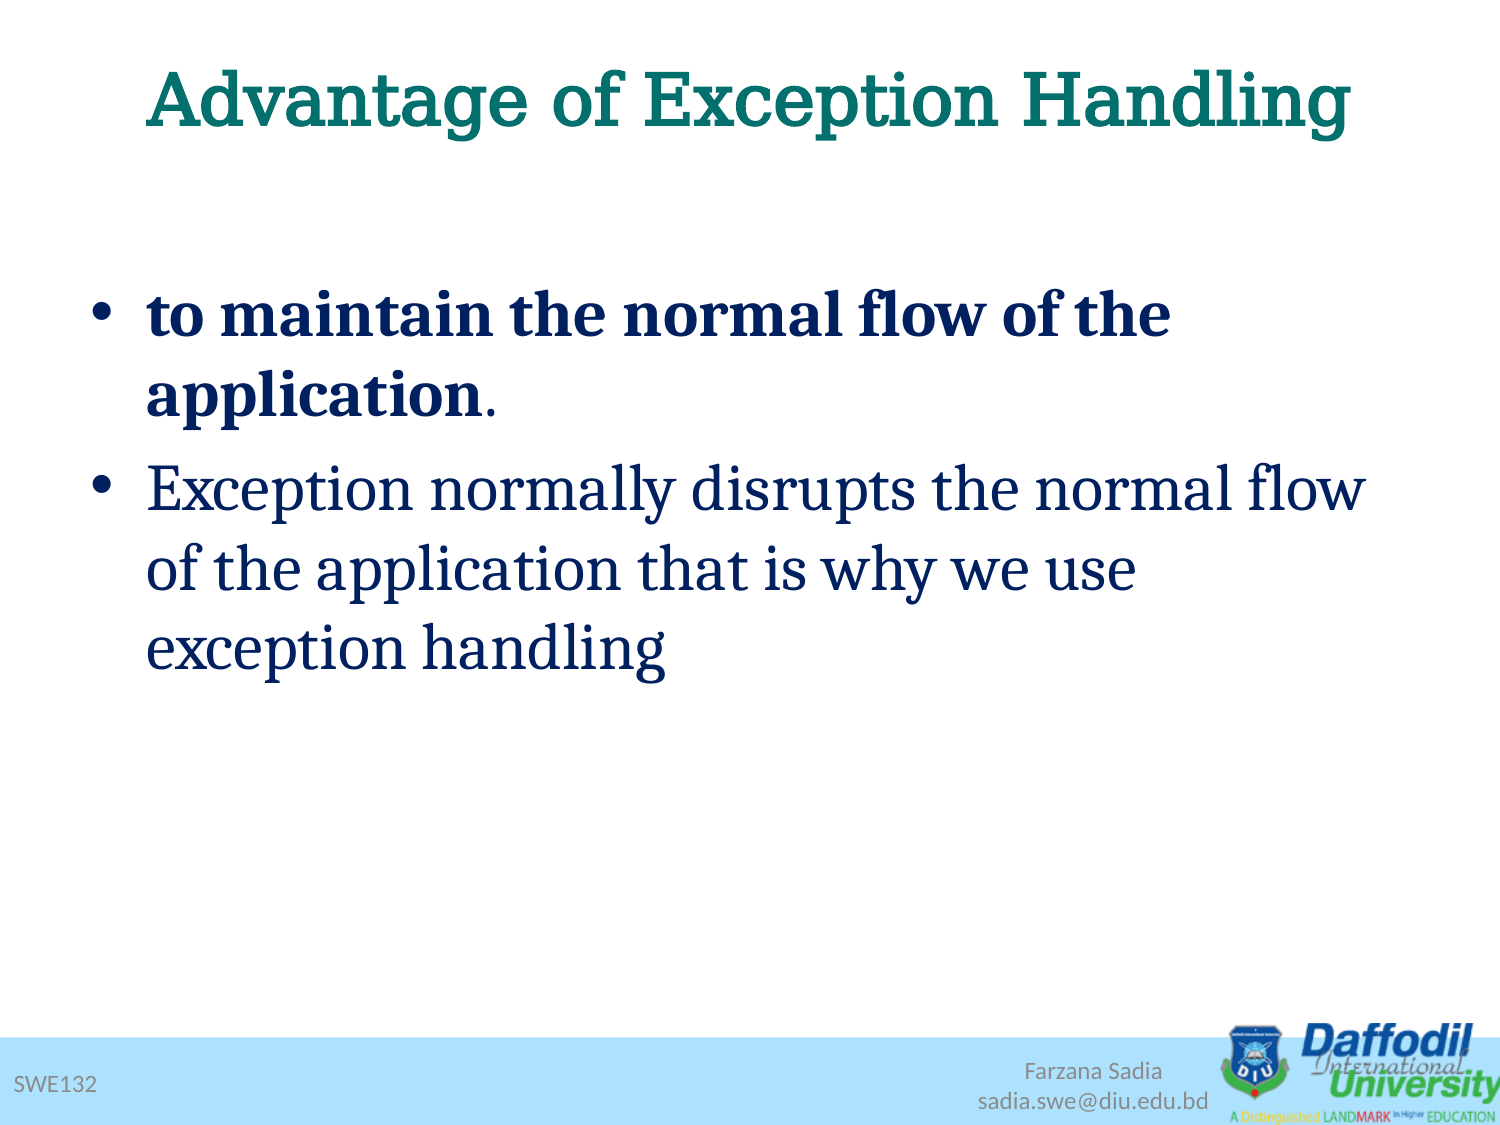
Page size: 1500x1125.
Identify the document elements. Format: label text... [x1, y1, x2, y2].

title Advantage of Exception Handling [75, 45, 1425, 233]
list to maintain the normal flow of the application. Exception normally disrupts the normal flow of the application that is why we use exception handling [75, 262, 1425, 1005]
picture [1220, 1023, 1500, 1125]
